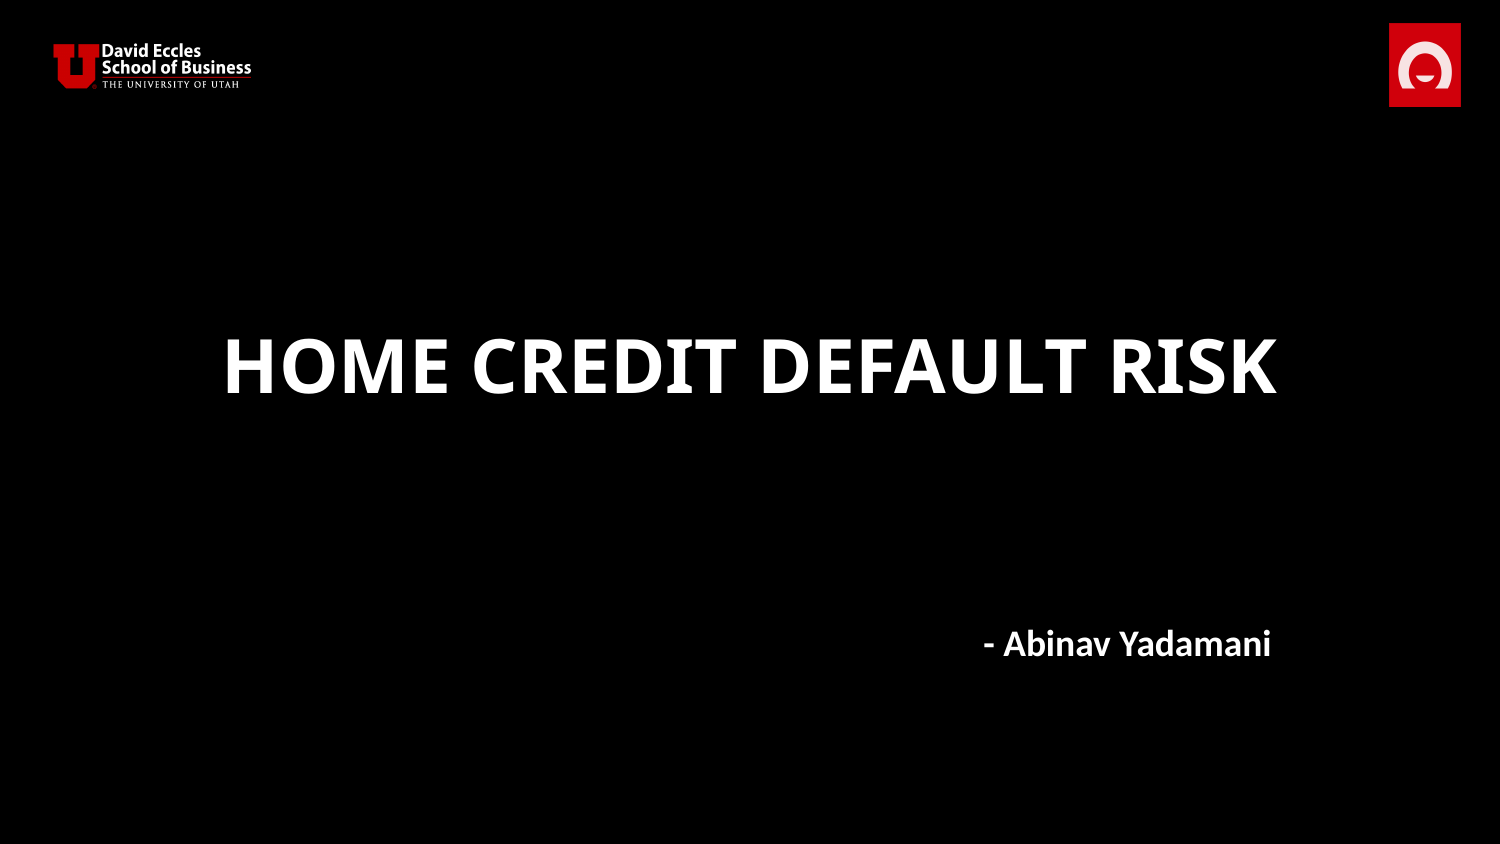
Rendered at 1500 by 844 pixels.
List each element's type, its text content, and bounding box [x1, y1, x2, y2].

subtitle - Abinav Yadamani [968, 594, 1390, 844]
title Home Credit Default Risk [51, 154, 1449, 425]
picture [30, 23, 271, 107]
picture [1389, 23, 1461, 107]
